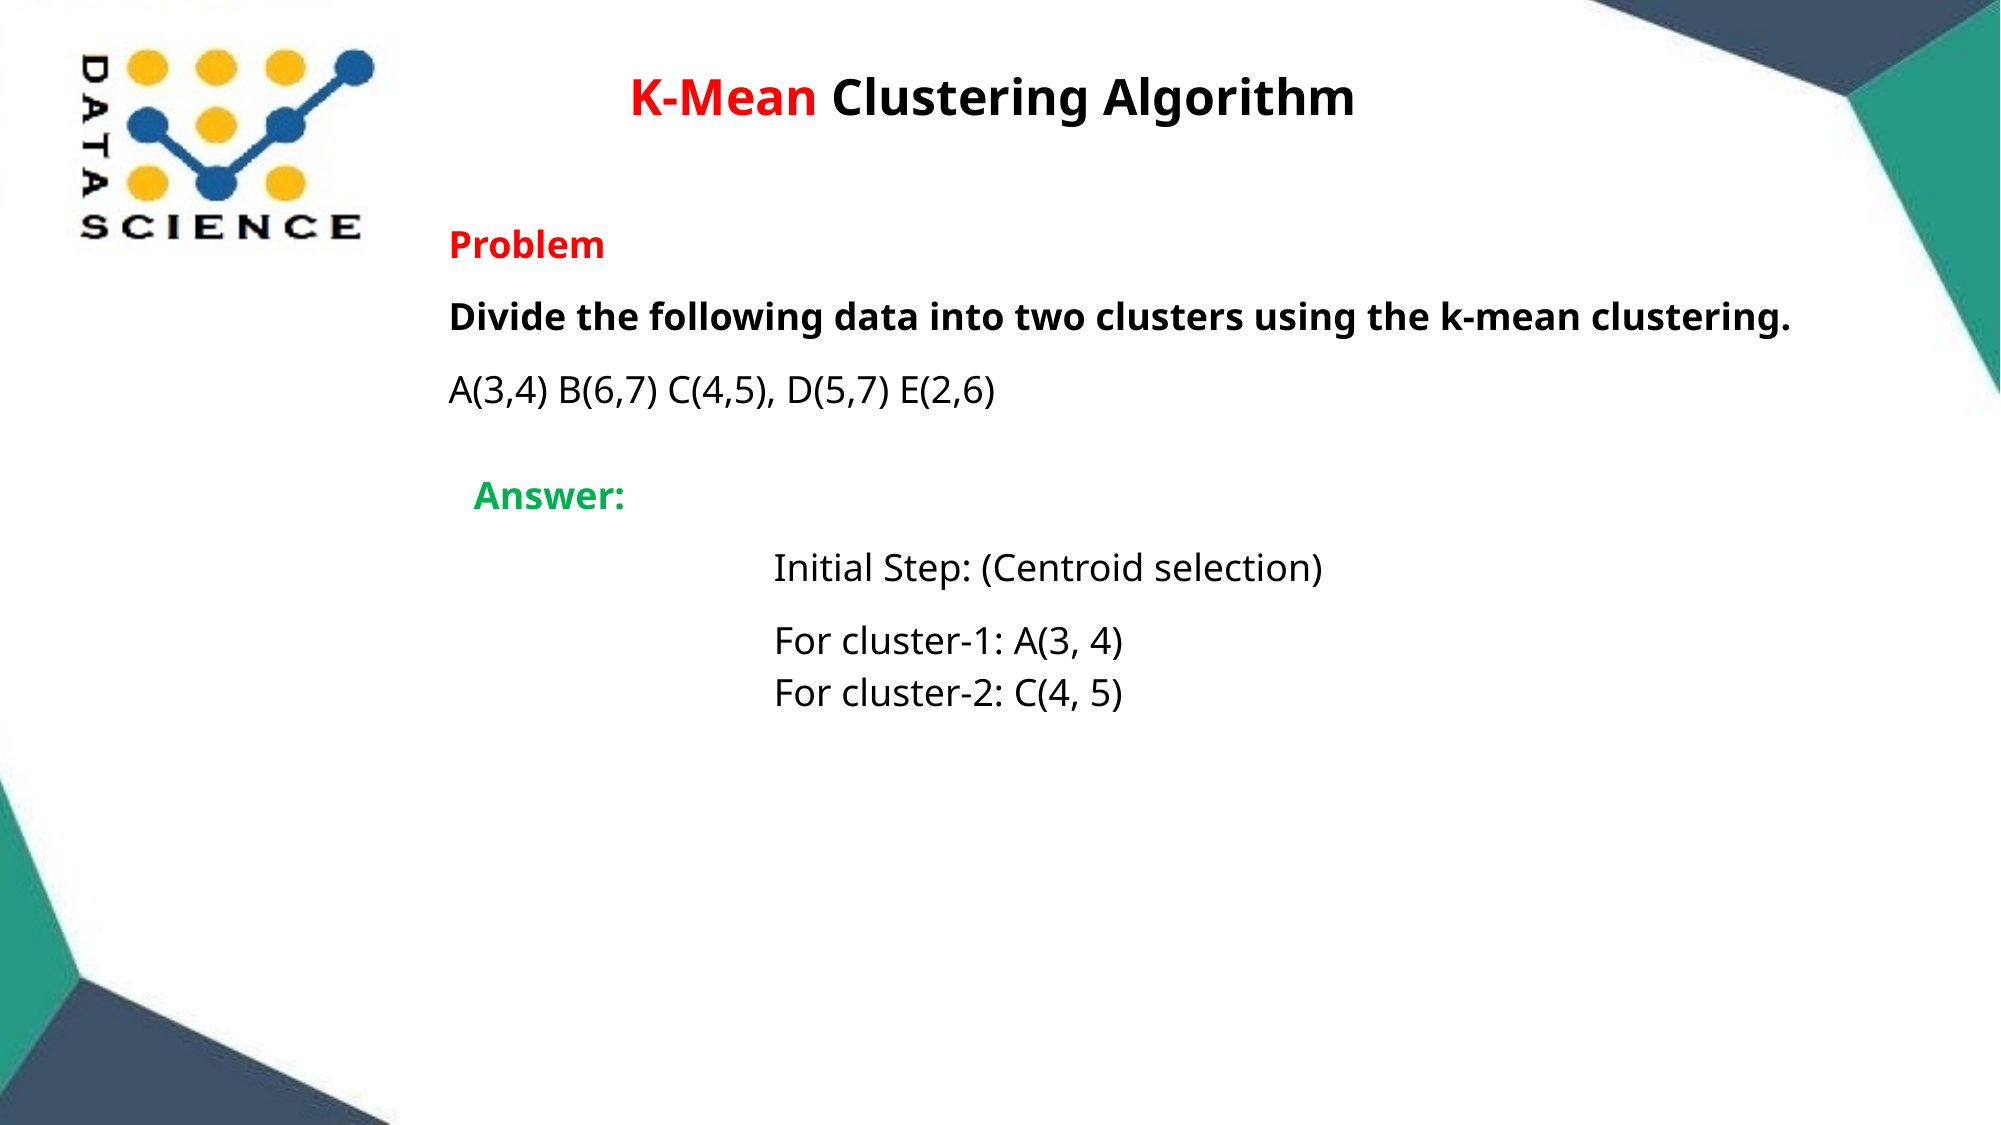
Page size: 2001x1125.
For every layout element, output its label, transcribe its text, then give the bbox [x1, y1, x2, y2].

text_box K-Mean Clustering Algorithm [511, 49, 1489, 134]
picture [0, 0, 2001, 1125]
text_box Answer: Initial Step: (Centroid selection) For cluster-1: A(3, 4) For cluster-2: C(4, 5) [459, 457, 1460, 721]
text_box Problem Divide the following data into two clusters using the k-mean clustering. A(3,4) B(6,7) C(4,5), D(5,7) E(2,6) [433, 206, 1980, 419]
